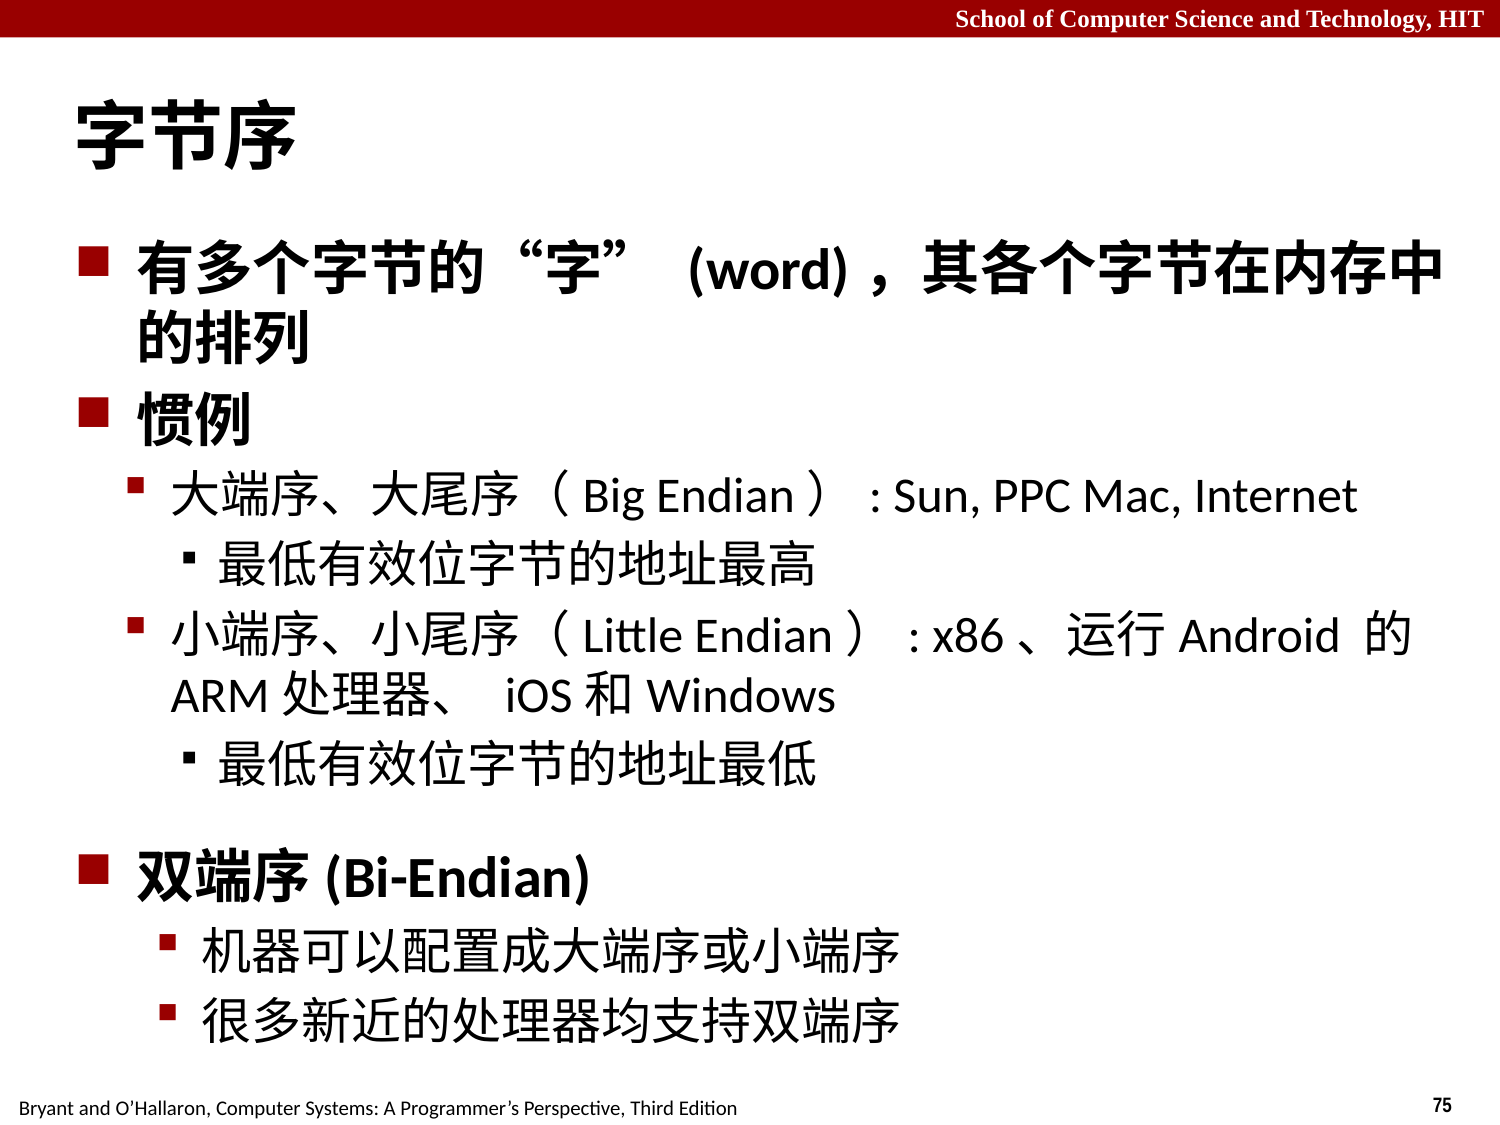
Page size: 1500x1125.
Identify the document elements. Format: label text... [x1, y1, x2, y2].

title 字节序 [58, 71, 1500, 197]
list 有多个字节的“字” (word)，其各个字节在内存中的排列 惯例 大端序、大尾序（Big Endian）: Sun, PPC Mac, Internet 最低有效位字节的地址最高 小端序、小尾序（Little Endian）: x86、运行Android 的ARM处理器、 iOS和Windows 最低有效位字节的地址最低 双端序(Bi-Endian) 机器可以配置成大端序或小端序 很多新近的处理器均支持双端序 [64, 223, 1476, 1040]
